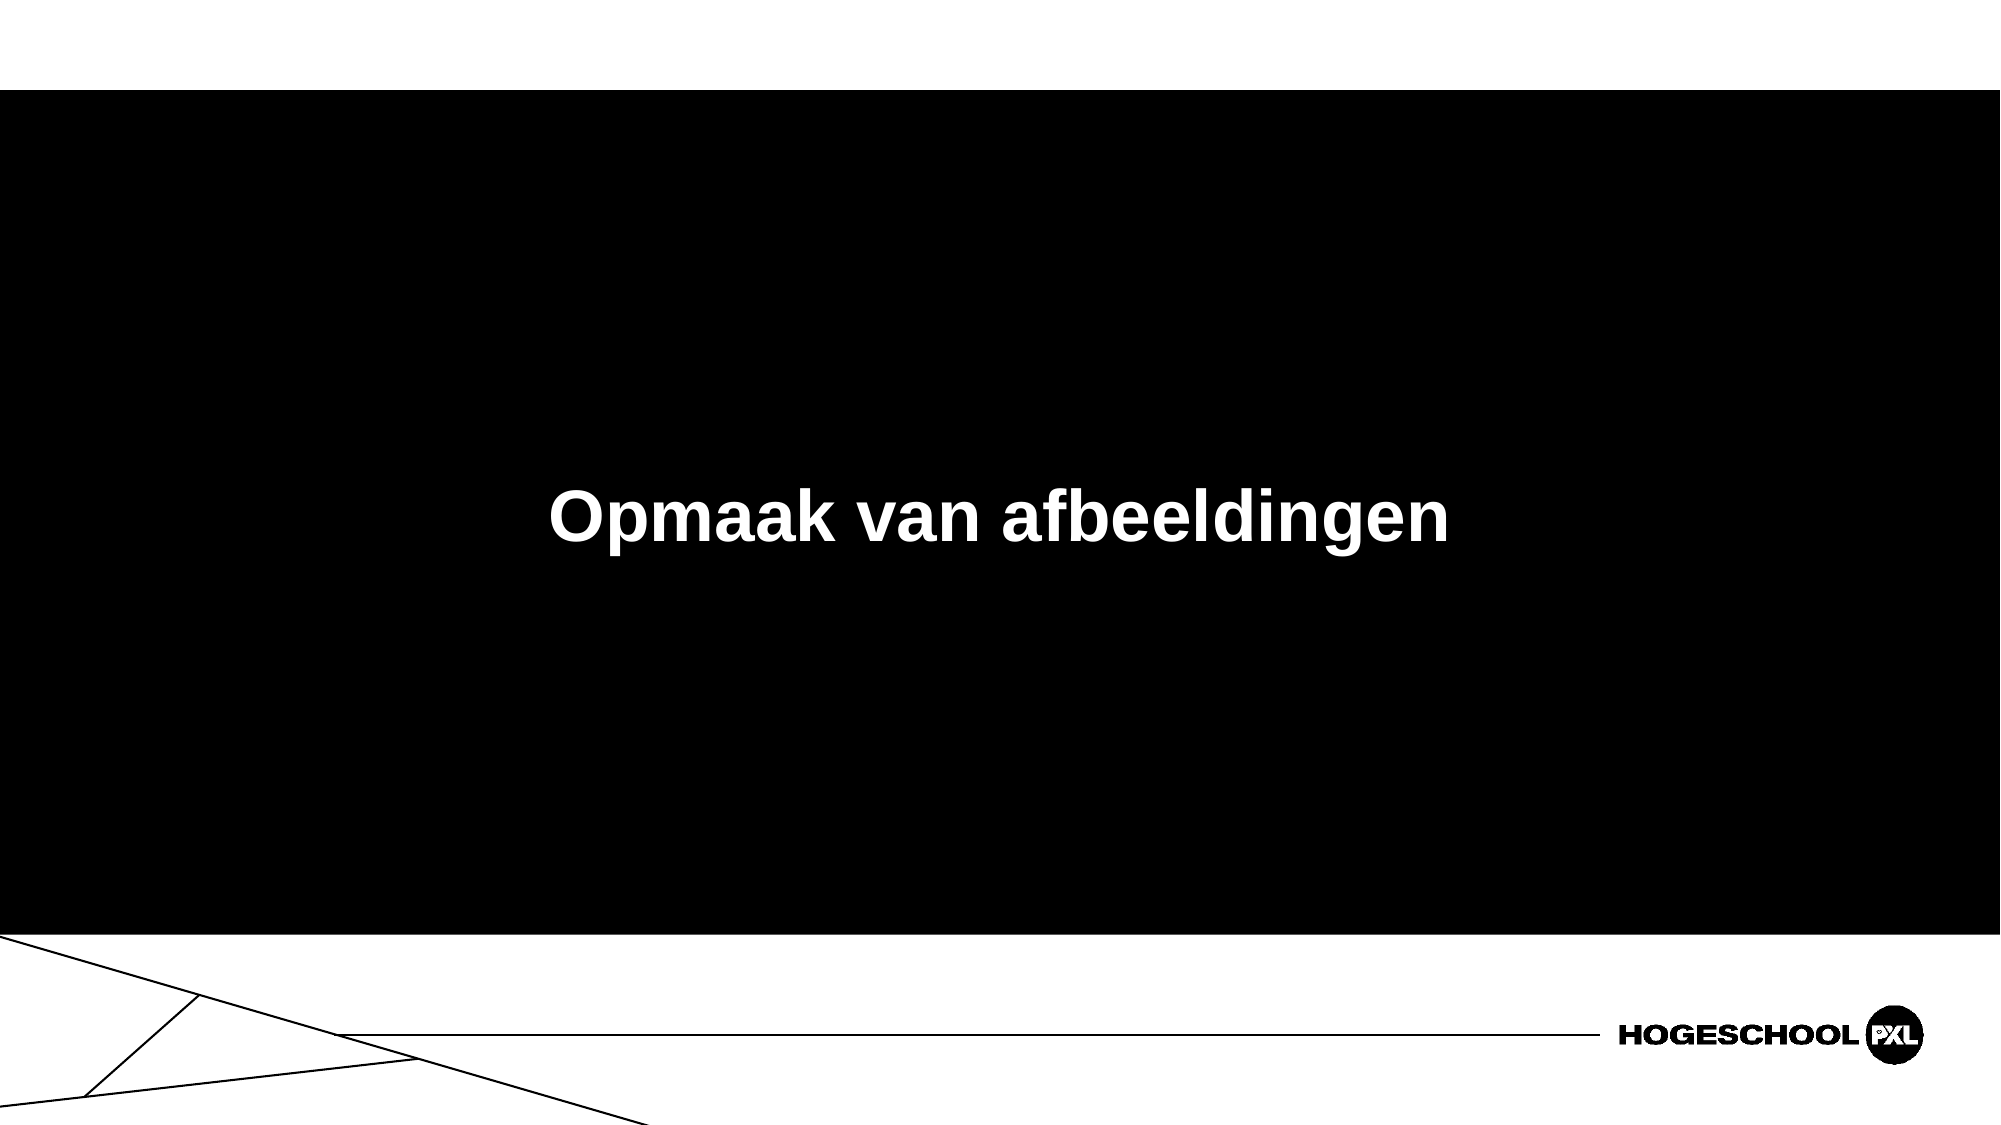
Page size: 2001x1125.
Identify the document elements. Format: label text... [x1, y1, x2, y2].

title Opmaak van afbeeldingen [84, 478, 1916, 647]
picture [1613, 999, 1929, 1070]
